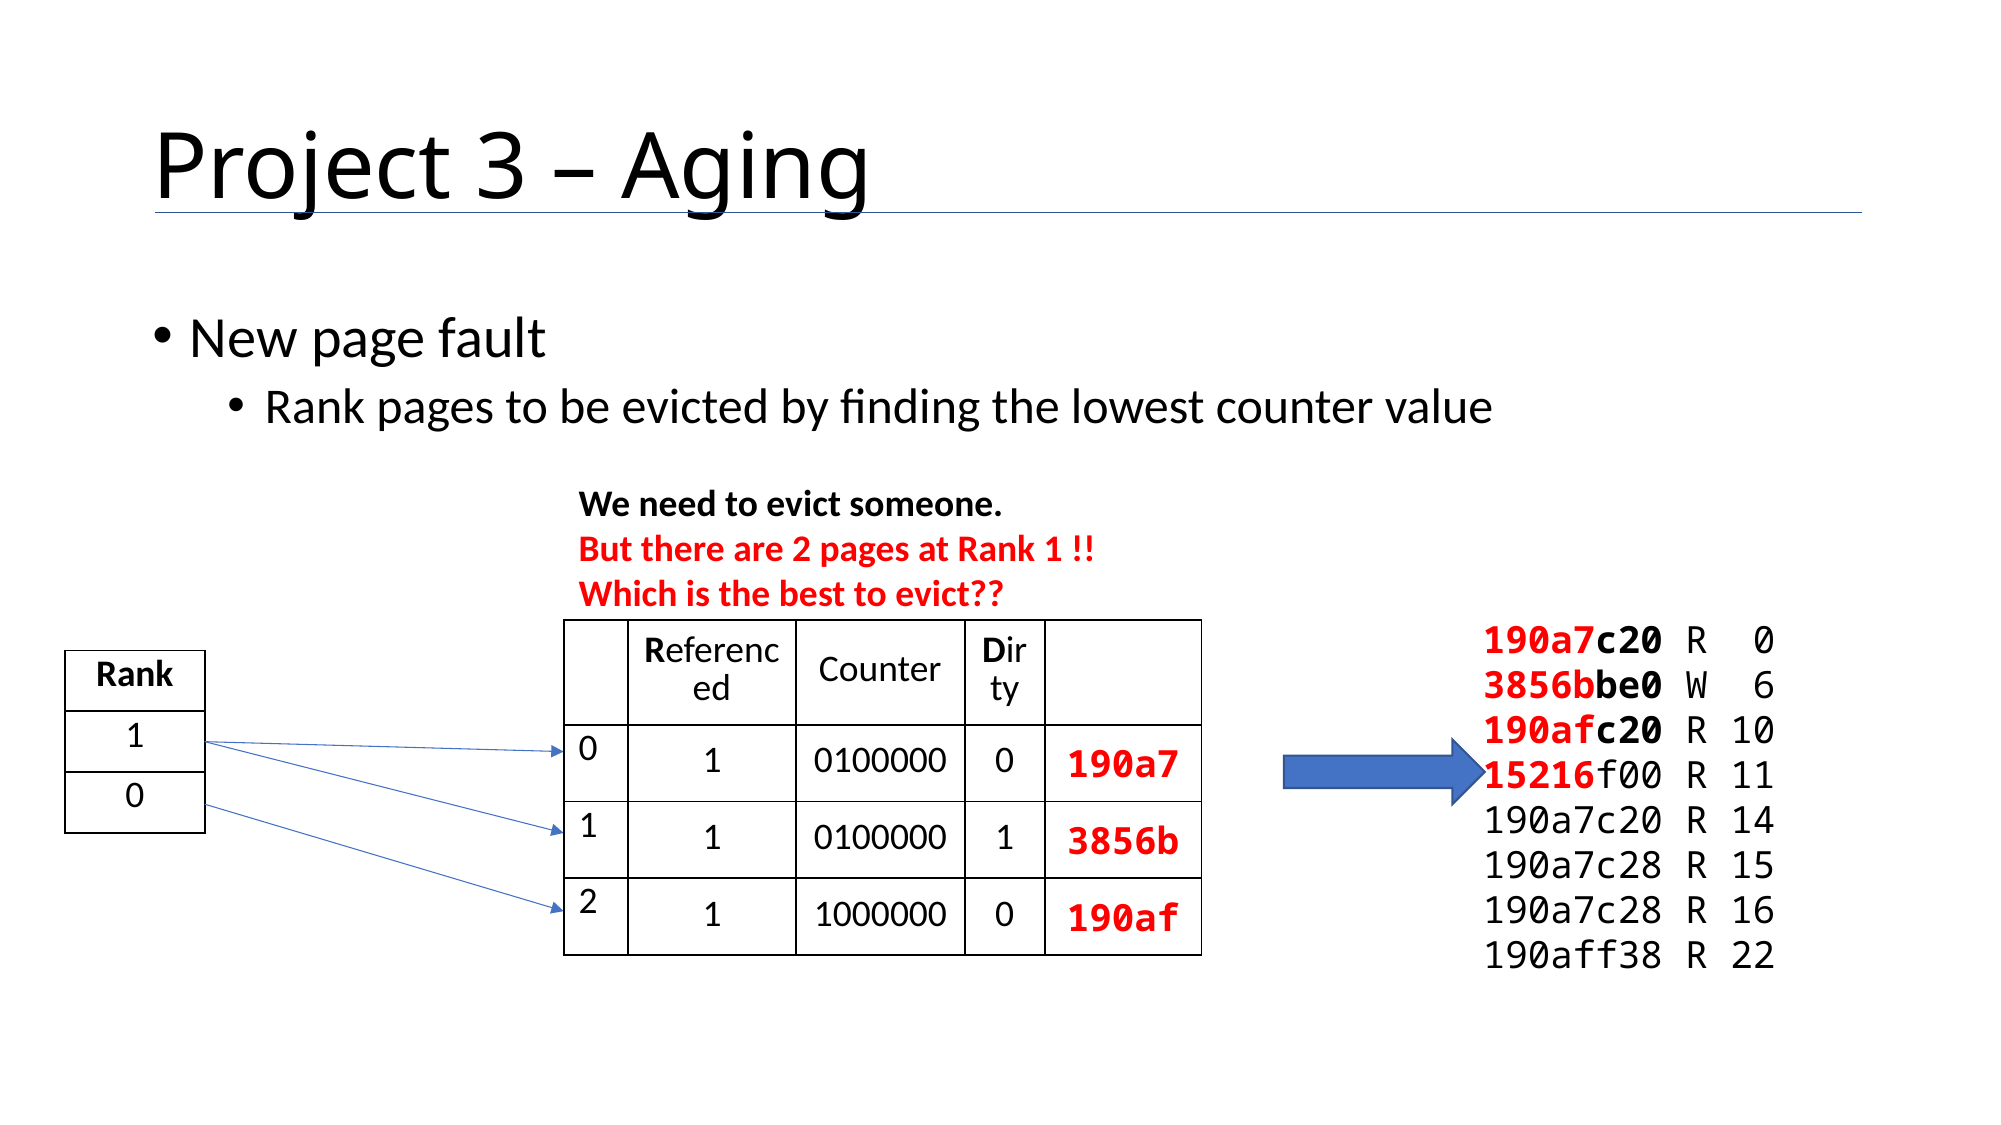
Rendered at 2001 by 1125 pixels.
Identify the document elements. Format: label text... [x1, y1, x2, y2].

table_cell 0100000 [797, 802, 964, 877]
table_cell 0 [966, 879, 1044, 954]
table_header [1046, 621, 1201, 724]
table_cell 1 [629, 879, 795, 954]
title Project 3 – Aging [137, 59, 1863, 278]
table_header Referenced [629, 621, 795, 724]
table_header Dirty [966, 621, 1044, 724]
table_cell 1 [565, 802, 627, 877]
list New page fault Rank pages to be evicted by finding the lowest counter value [137, 299, 1863, 576]
table_cell 1 [966, 802, 1044, 877]
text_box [204, 804, 564, 912]
table_cell 190a7 [1046, 726, 1201, 801]
table_cell 0 [966, 726, 1044, 801]
table_cell 0100000 [797, 726, 964, 801]
text_box 190a7c20 R 0 3856bbe0 W 6 190afc20 R 10 15216f00 R 11 190a7c20 R 14 190a7c28 R 15 190a7c28 R 16 190aff38 R 22 [1323, 608, 1936, 984]
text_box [204, 741, 564, 804]
table_cell 1 [629, 726, 795, 801]
table_header [565, 621, 627, 724]
table_header Counter [797, 621, 964, 724]
text_box [1282, 736, 1487, 807]
table_cell 0 [66, 773, 204, 832]
table_cell 0 [565, 726, 627, 801]
text_box We need to evict someone. But there are 2 pages at Rank 1 !! Which is the best to evict?? [563, 471, 1284, 621]
table_cell 190af [1046, 879, 1201, 954]
table_cell 1 [629, 802, 795, 877]
table_cell 1000000 [797, 879, 964, 954]
table_cell 1 [66, 712, 204, 771]
table_cell 2 [565, 879, 627, 954]
table_header Rank [66, 651, 204, 710]
table_cell 3856b [1046, 802, 1201, 877]
